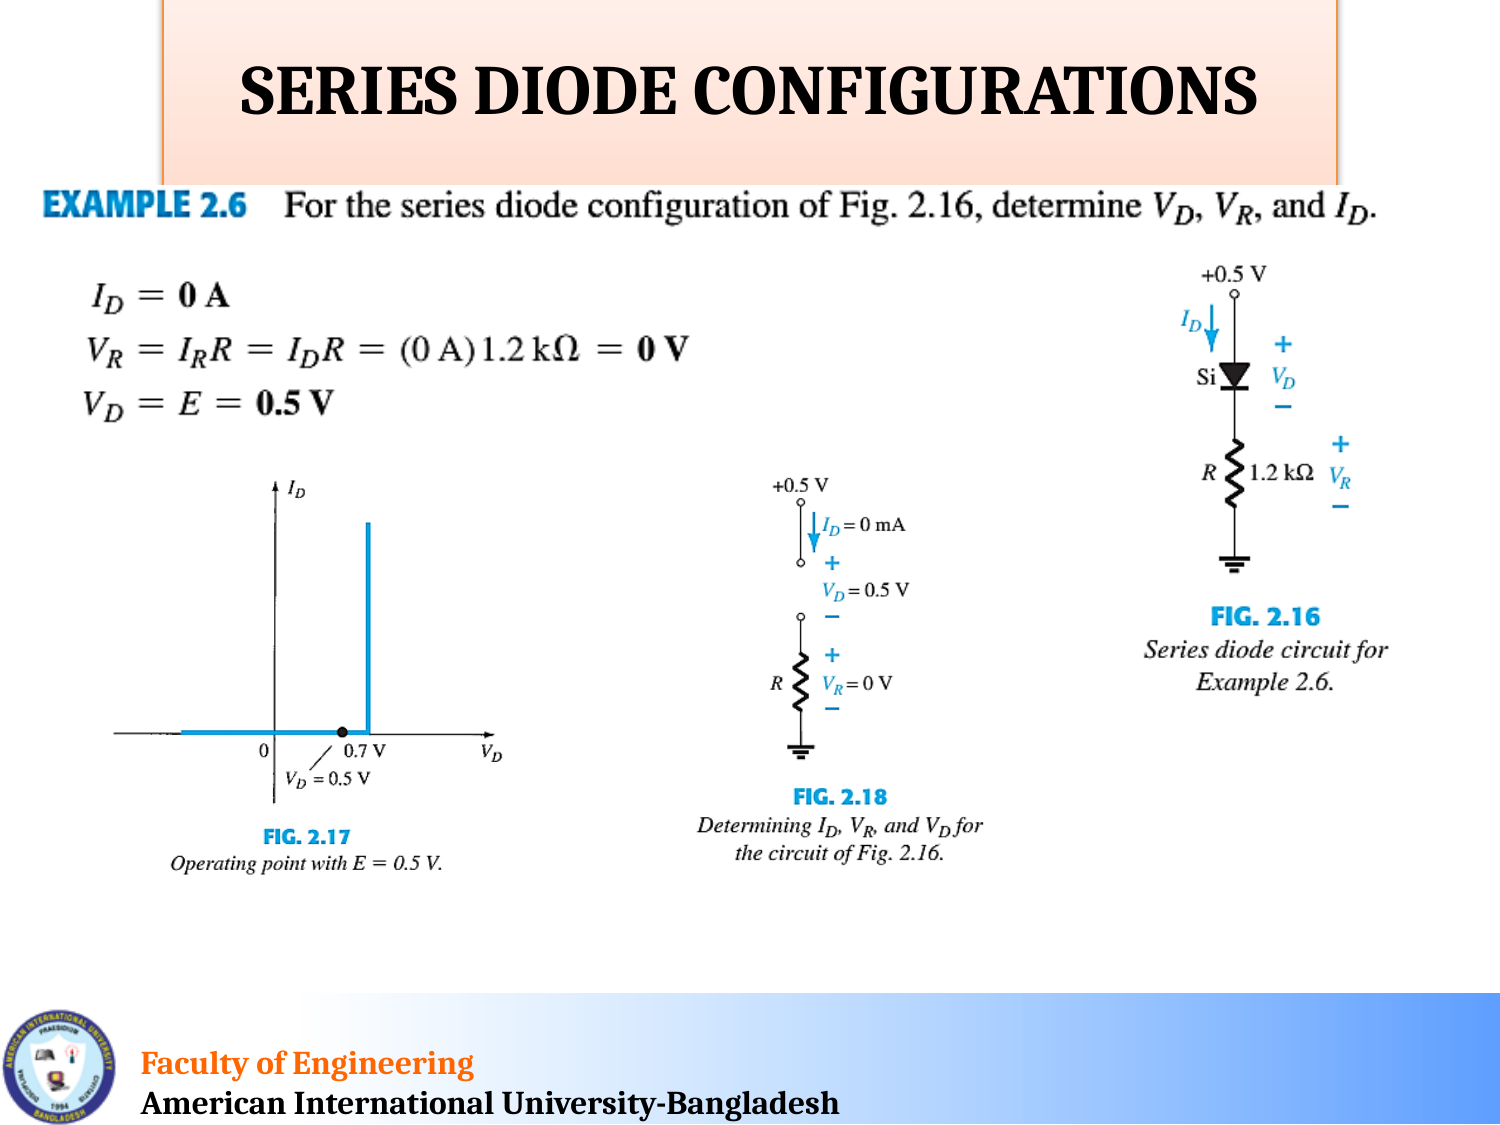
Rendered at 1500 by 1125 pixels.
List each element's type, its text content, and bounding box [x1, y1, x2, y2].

picture [1133, 260, 1396, 705]
picture [40, 185, 1385, 231]
picture [83, 273, 695, 426]
picture [104, 471, 509, 878]
picture [0, 1007, 119, 1125]
title SERIES DIODE CONFIGURATIONS [162, 0, 1338, 184]
picture [689, 467, 993, 874]
